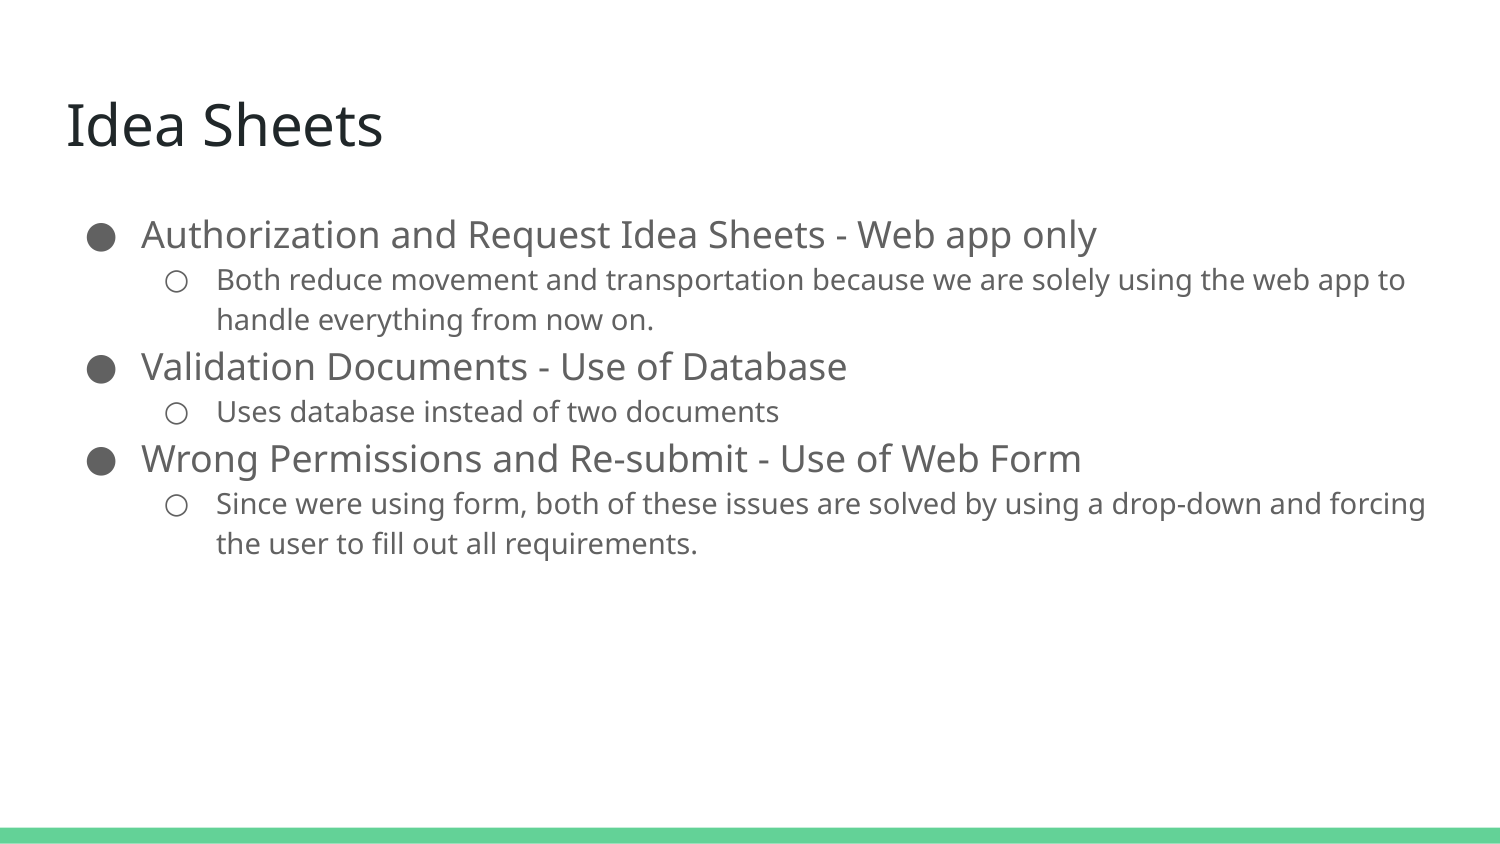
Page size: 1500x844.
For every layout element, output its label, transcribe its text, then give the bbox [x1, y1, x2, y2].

title Idea Sheets [51, 72, 1449, 167]
list Authorization and Request Idea Sheets - Web app only Both reduce movement and transportation because we are solely using the web app to handle everything from now on. Validation Documents - Use of Database Uses database instead of two documents Wrong Permissions and Re-submit - Use of Web Form Since were using form, both of these issues are solved by using a drop-down and forcing the user to fill out all requirements. [51, 189, 1449, 750]
